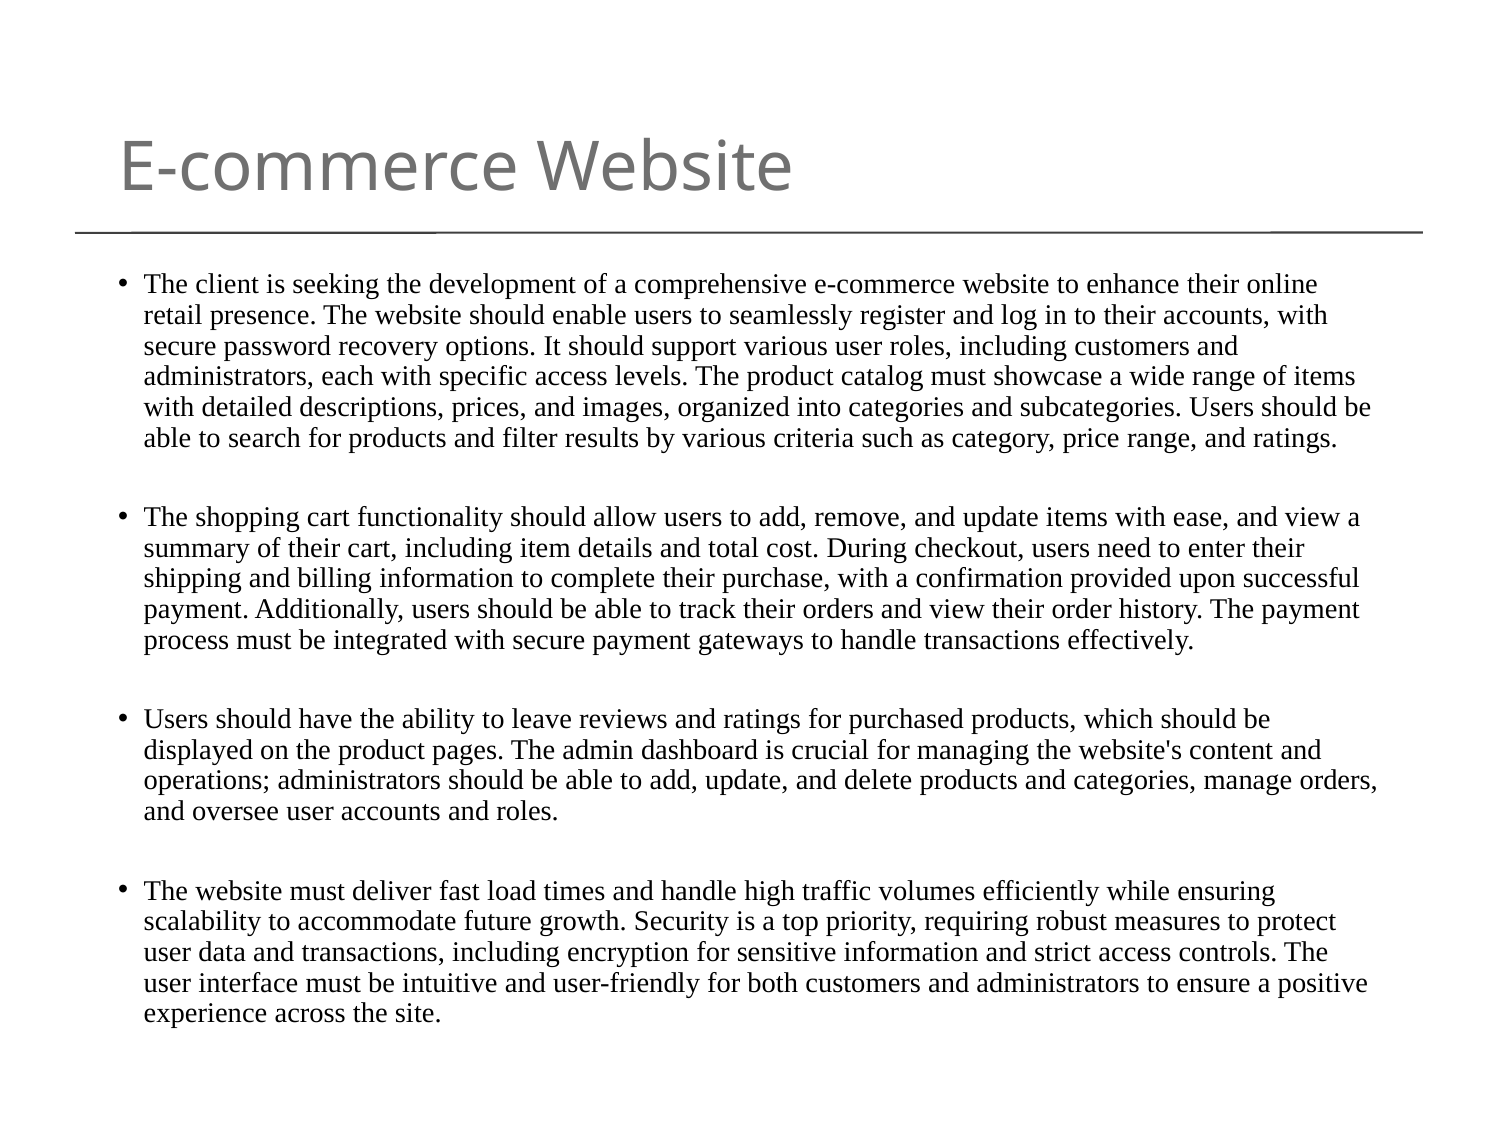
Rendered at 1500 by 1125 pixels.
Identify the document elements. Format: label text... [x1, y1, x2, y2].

title E-commerce Website [103, 59, 1397, 261]
list The client is seeking the development of a comprehensive e-commerce website to enhance their online retail presence. The website should enable users to seamlessly register and log in to their accounts, with secure password recovery options. It should support various user roles, including customers and administrators, each with specific access levels. The product catalog must showcase a wide range of items with detailed descriptions, prices, and images, organized into categories and subcategories. Users should be able to search for products and filter results by various criteria such as category, price range, and ratings. The shopping cart functionality should allow users to add, remove, and update items with ease, and view a summary of their cart, including item details and total cost. During checkout, users need to enter their shipping and billing information to complete their purchase, with a confirmation provided upon successful payment. Additionally, users should be able to track their orders and view their order history. The payment process must be integrated with secure payment gateways to handle transactions effectively. Users should have the ability to leave reviews and ratings for purchased products, which should be displayed on the product pages. The admin dashboard is crucial for managing the website's content and operations; administrators should be able to add, update, and delete products and categories, manage orders, and oversee user accounts and roles. The website must deliver fast load times and handle high traffic volumes efficiently while ensuring scalability to accommodate future growth. Security is a top priority, requiring robust measures to protect user data and transactions, including encryption for sensitive information and strict access controls. The user interface must be intuitive and user-friendly for both customers and administrators to ensure a positive experience across the site. [103, 261, 1397, 1066]
